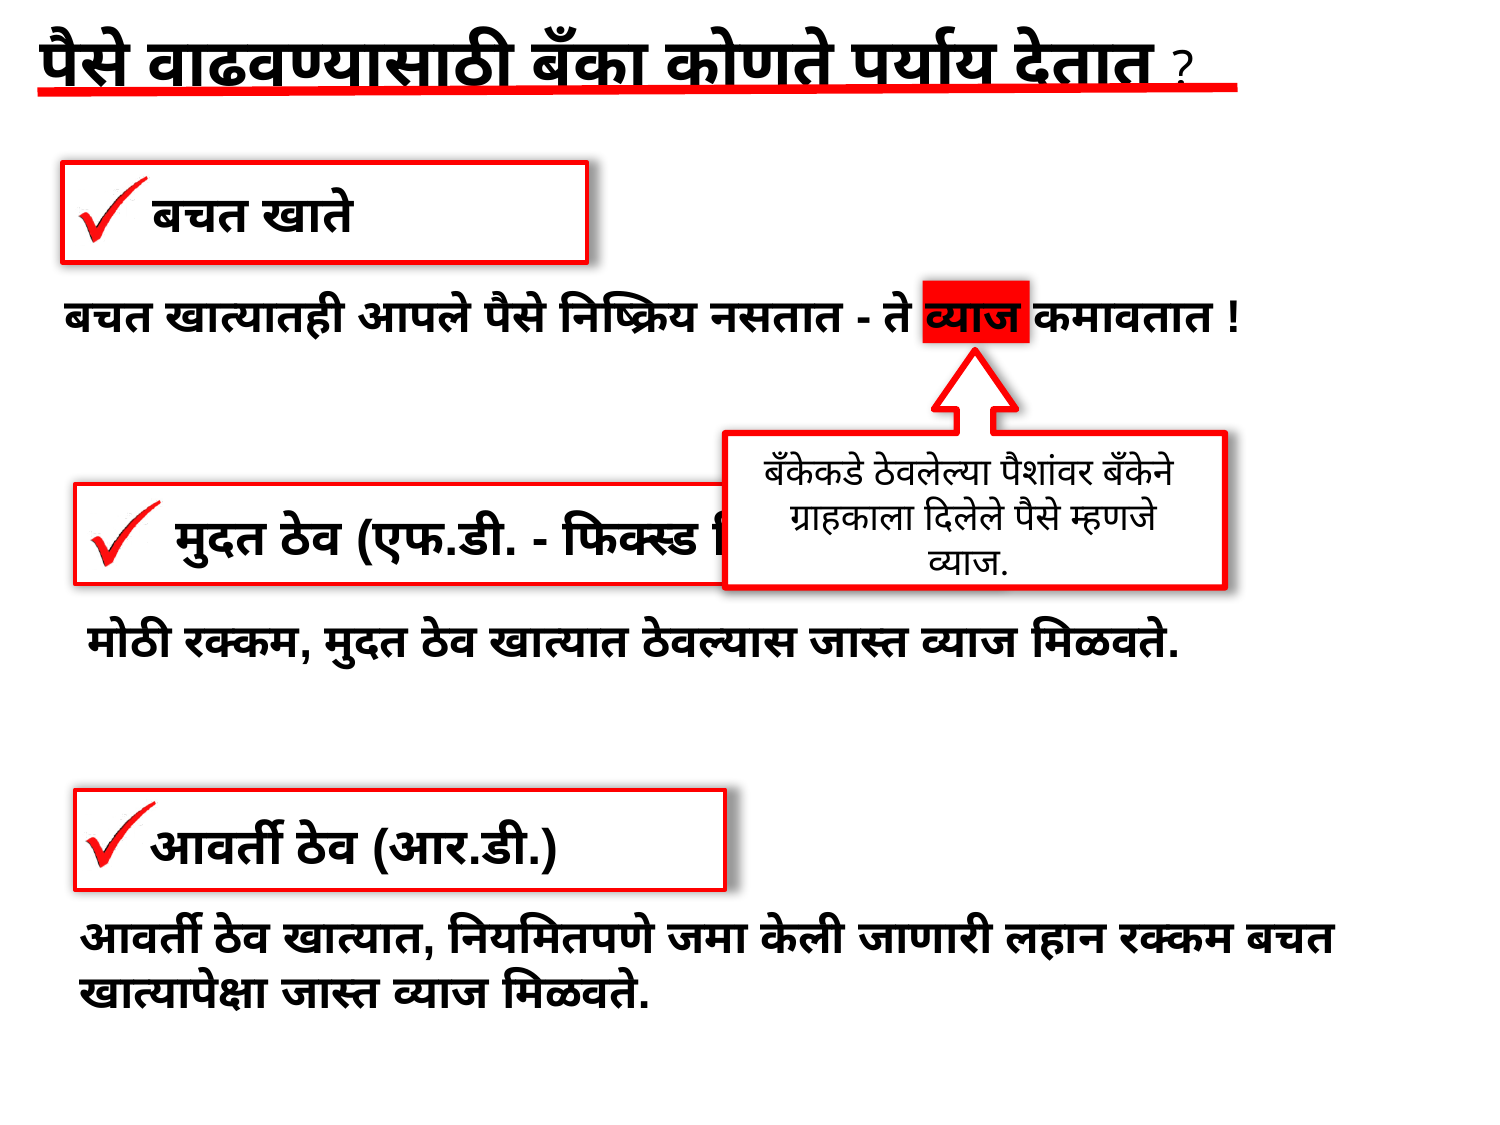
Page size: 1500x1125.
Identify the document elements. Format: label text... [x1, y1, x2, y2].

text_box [724, 349, 1226, 639]
text_box आवर्ती ठेव खात्यात, नियमितपणे जमा केली जाणारी लहान रक्कम बचत खात्यापेक्षा जास्त व्याज मिळवते. [64, 899, 1428, 1025]
text_box बचत खात्यातही आपले पैसे निष्क्रिय नसतात - ते व्याज कमावतात ! [49, 279, 1413, 350]
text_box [62, 162, 601, 263]
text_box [74, 483, 719, 585]
text_box पैसे वाढवण्यासाठी बँका कोणते पर्याय देतात ? [24, 12, 1500, 108]
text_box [37, 87, 1238, 93]
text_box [57, 789, 726, 890]
text_box मोठी रक्कम, मुदत ठेव खात्यात ठेवल्यास जास्त व्याज मिळवते. [72, 604, 1436, 674]
